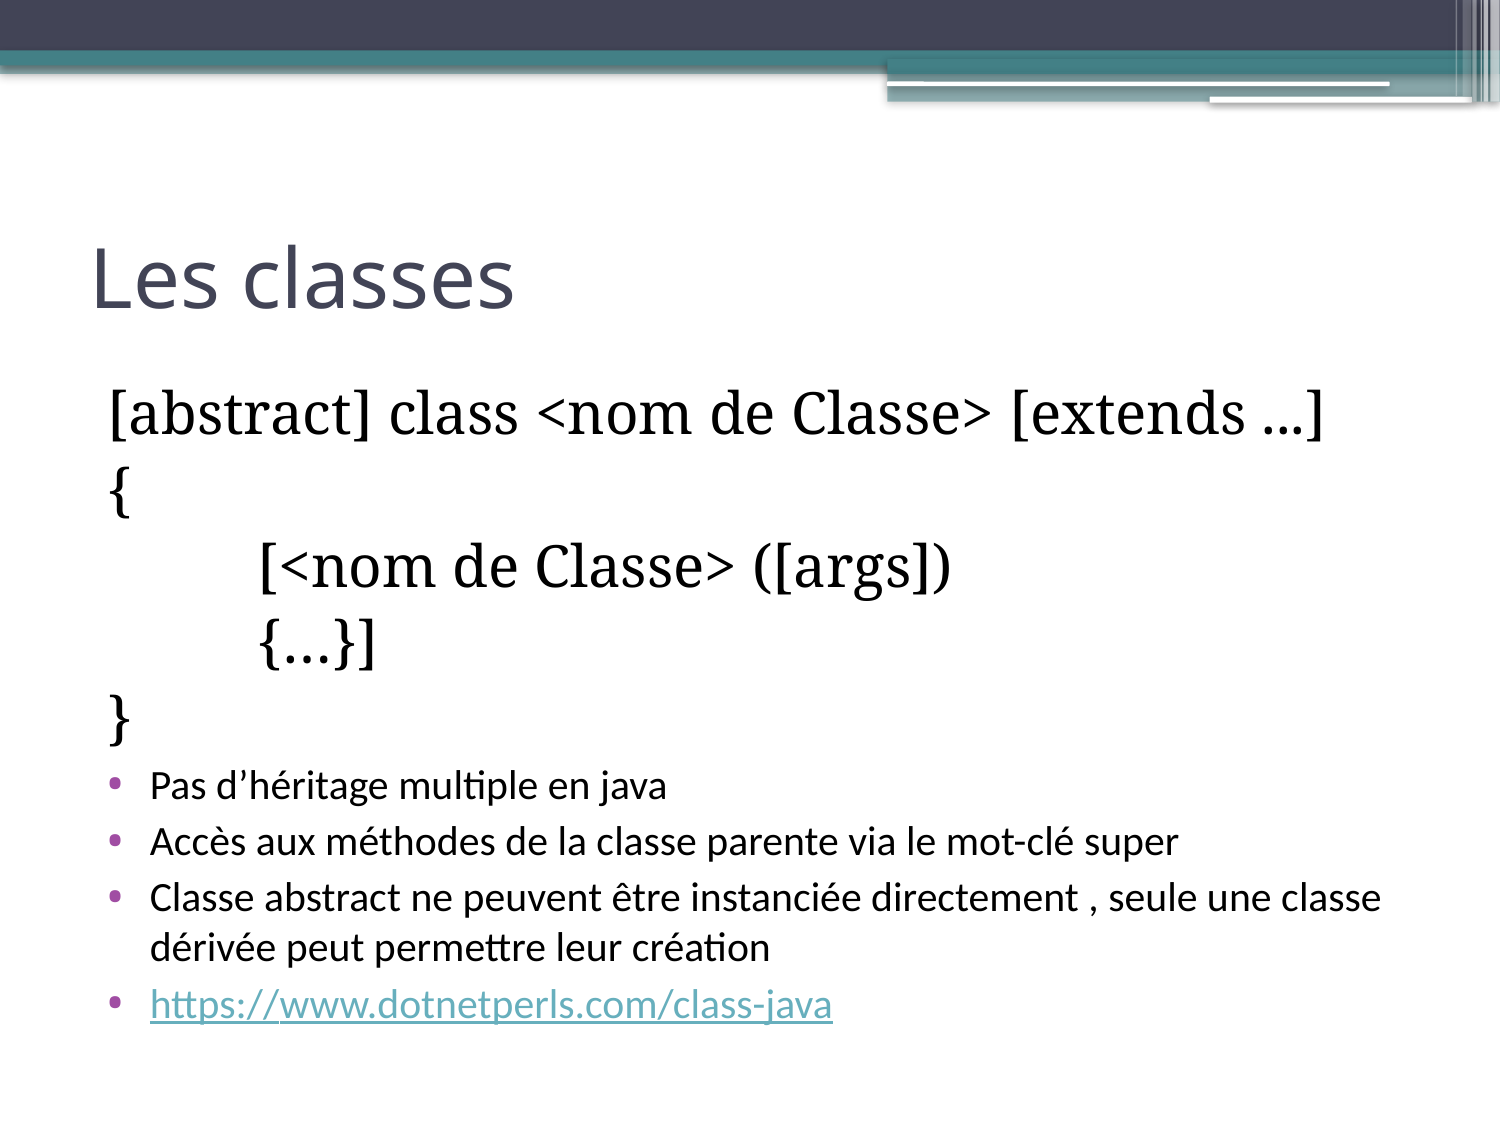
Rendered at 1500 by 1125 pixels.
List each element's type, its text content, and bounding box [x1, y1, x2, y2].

list [abstract] class <nom de Classe> [extends ...] { [<nom de Classe> ([args]) {…}] } Pas d’héritage multiple en java Accès aux méthodes de la classe parente via le mot-clé super Classe abstract ne peuvent être instanciée directement , seule une classe dérivée peut permettre leur création https://www.dotnetperls.com/class-java [75, 368, 1425, 1079]
title Les classes [75, 187, 1425, 363]
